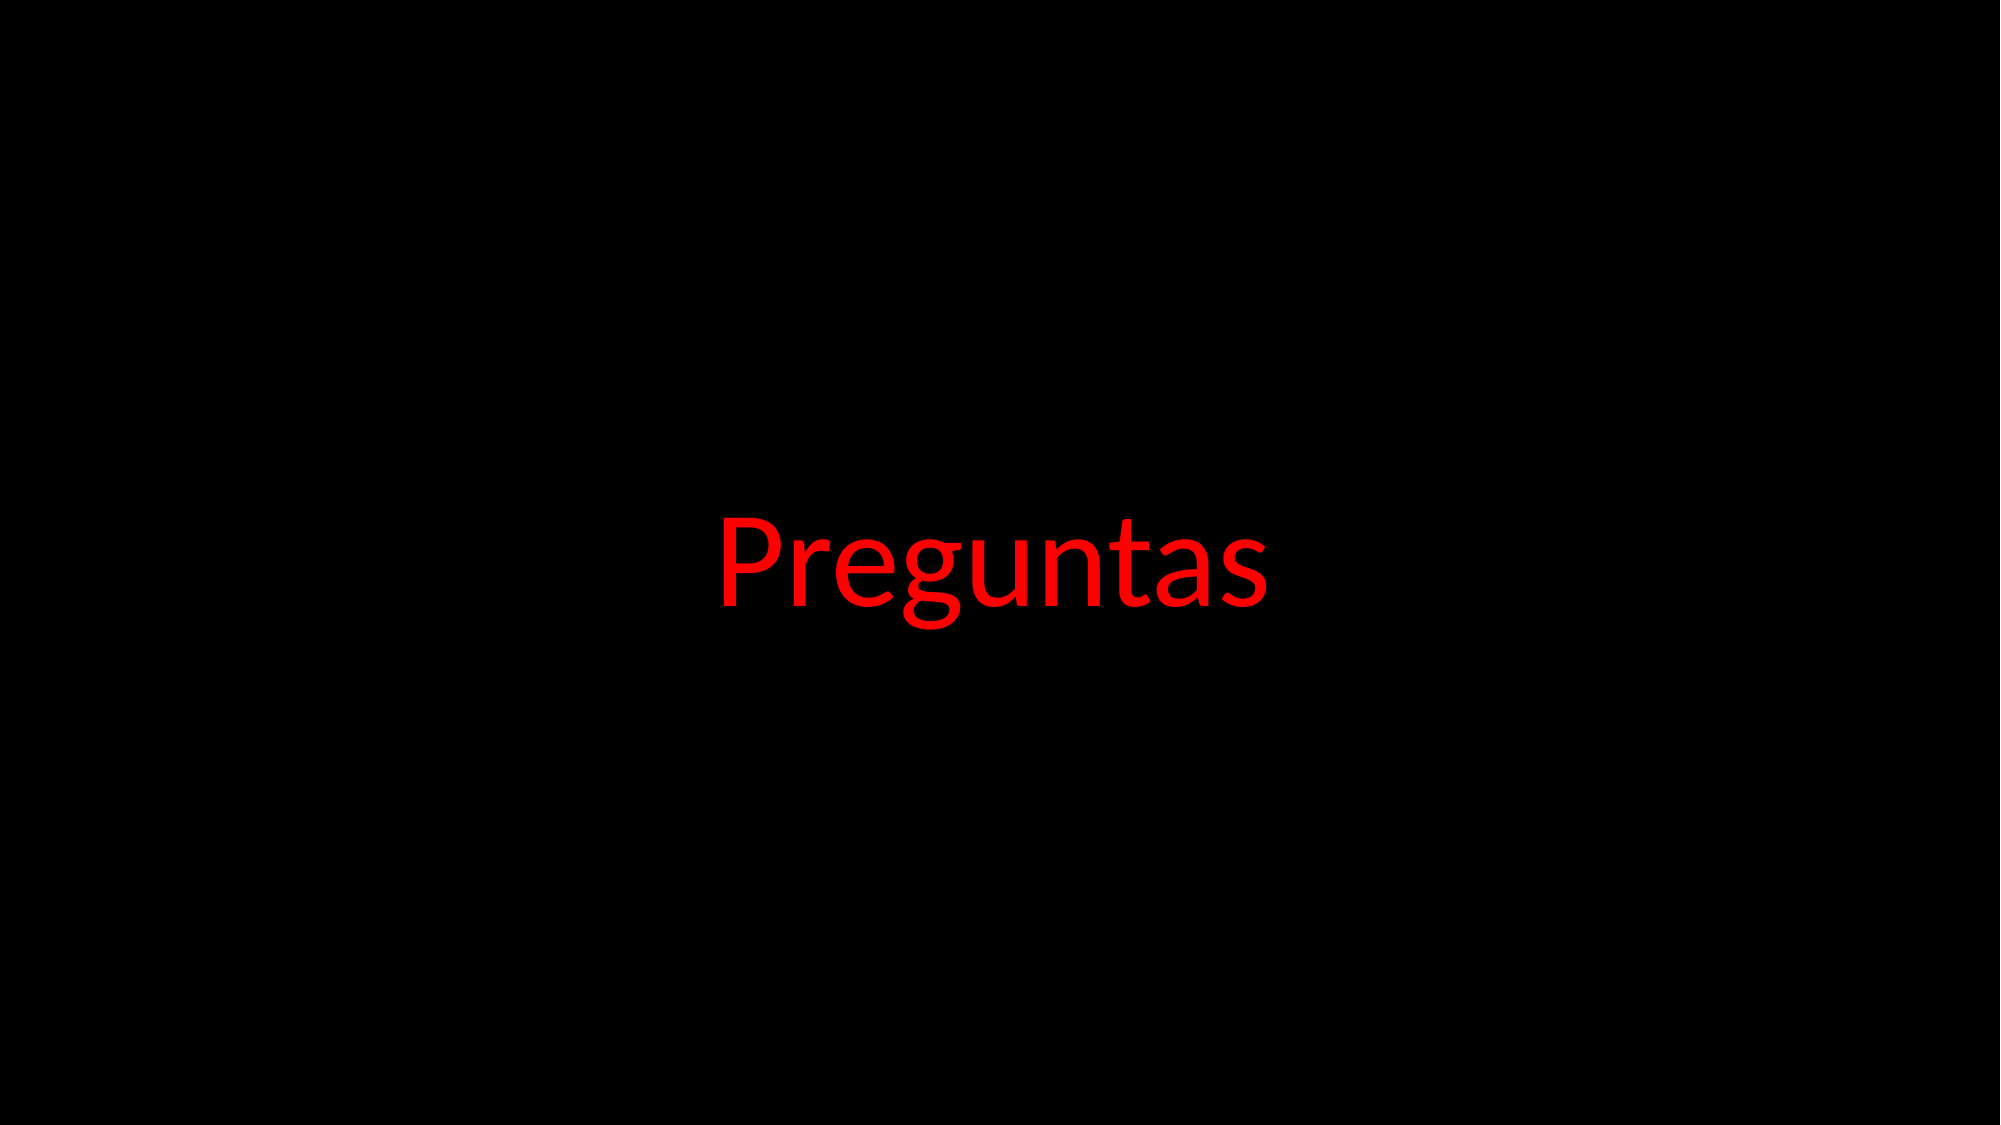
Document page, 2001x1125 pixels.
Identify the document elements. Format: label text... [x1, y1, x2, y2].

text_box Preguntas [699, 453, 1301, 671]
